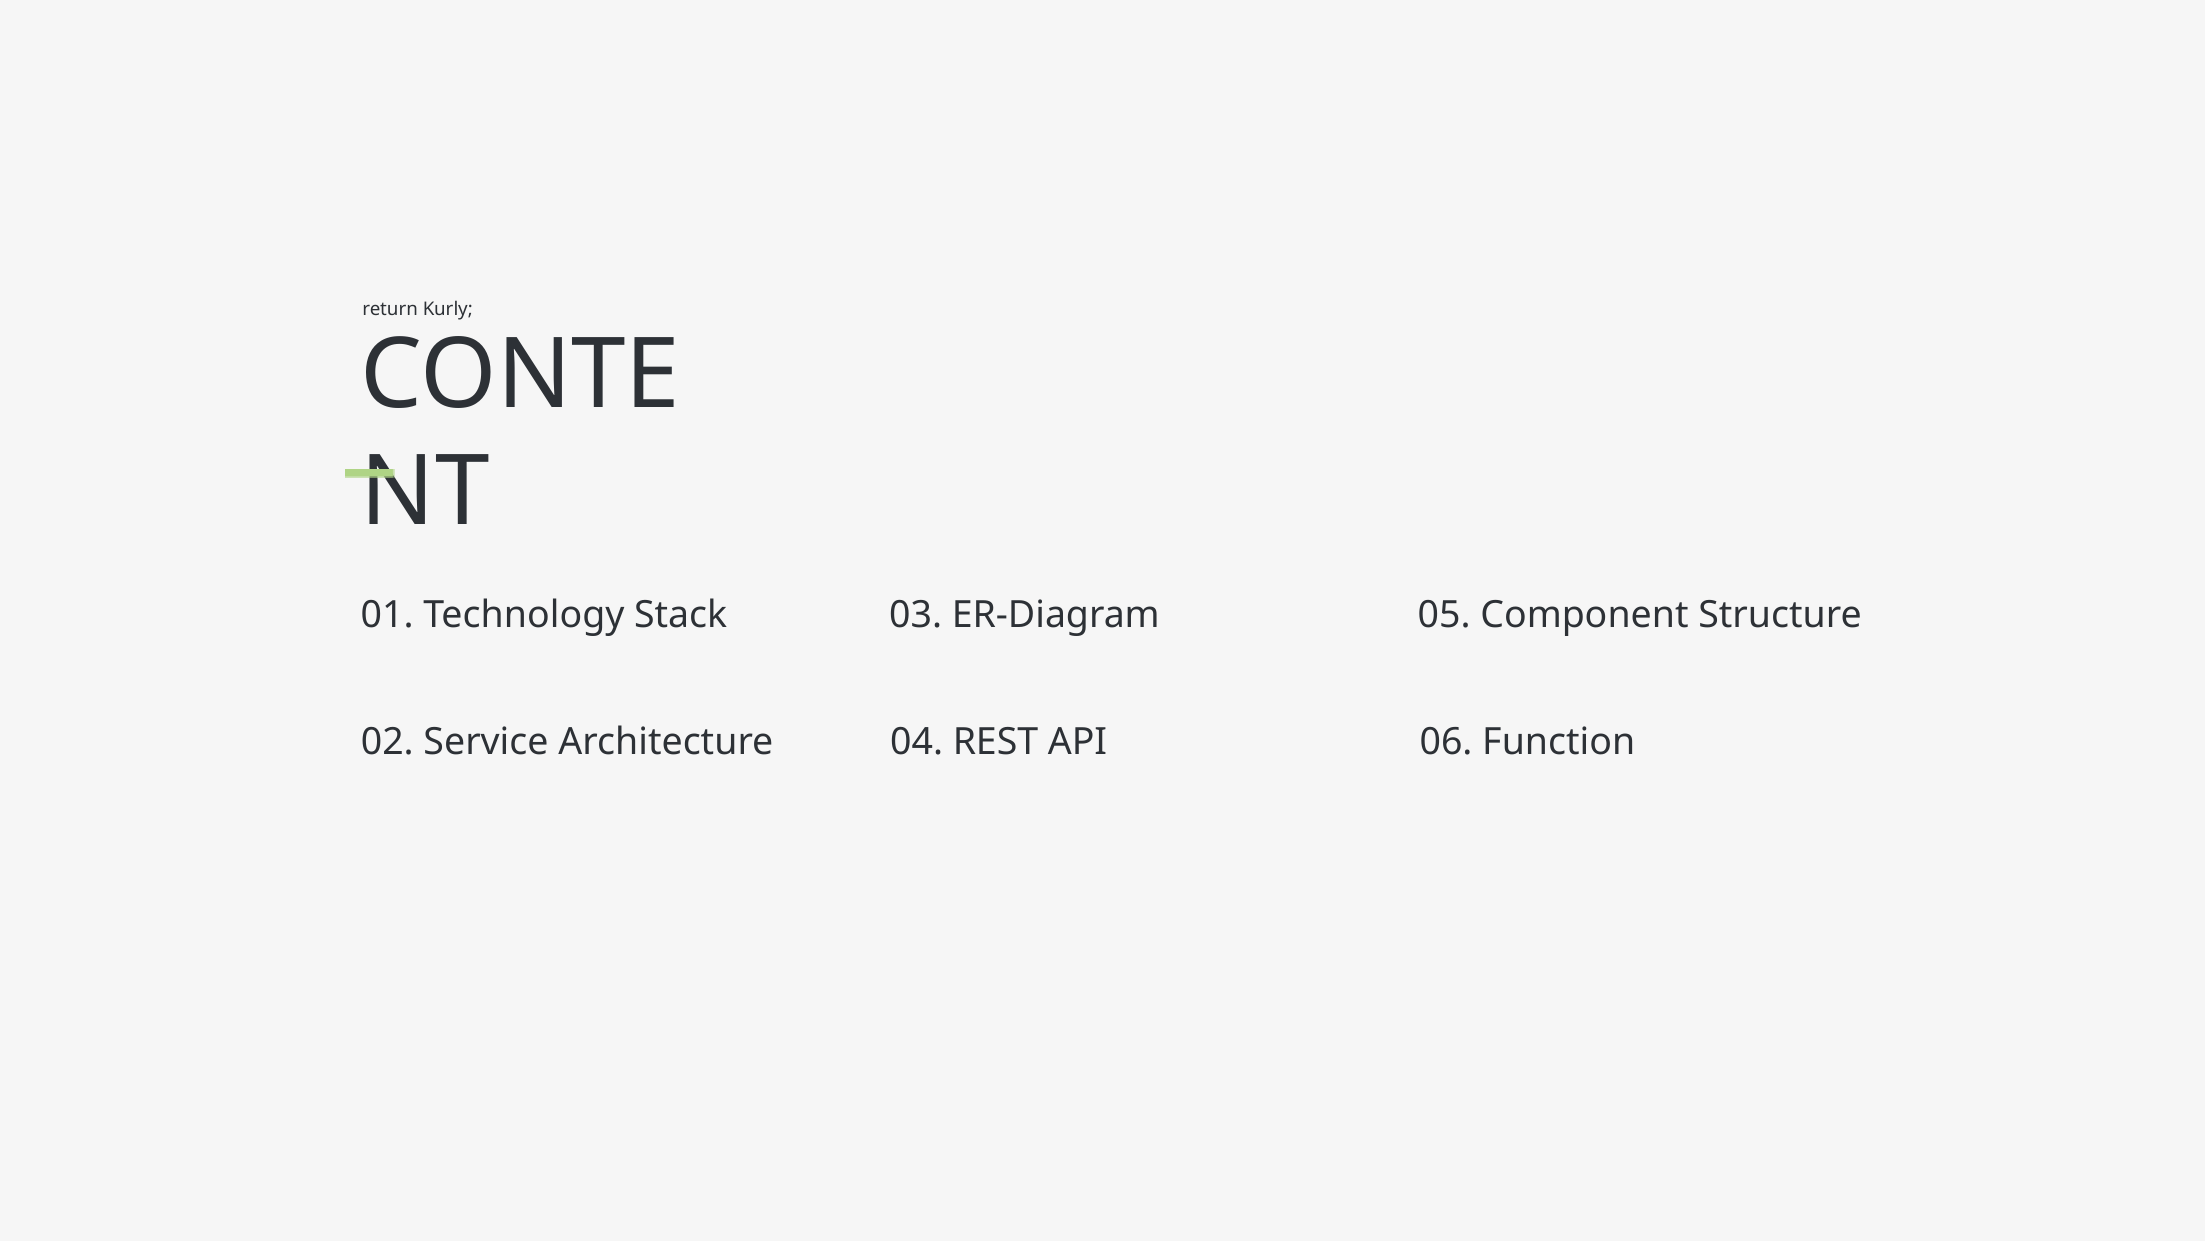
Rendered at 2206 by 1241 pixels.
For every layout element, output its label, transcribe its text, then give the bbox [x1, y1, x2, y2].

text_box 04. REST API [875, 709, 1363, 770]
text_box 03. ER-Diagram [874, 582, 1362, 643]
text_box 05. Component Structure [1403, 582, 1932, 643]
text_box 02. Service Architecture [346, 709, 833, 770]
text_box 06. Function [1404, 709, 1892, 770]
text_box return Kurly; [347, 289, 650, 327]
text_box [344, 468, 395, 479]
text_box 01. Technology Stack [345, 582, 833, 643]
text_box CONTENT [345, 301, 760, 552]
